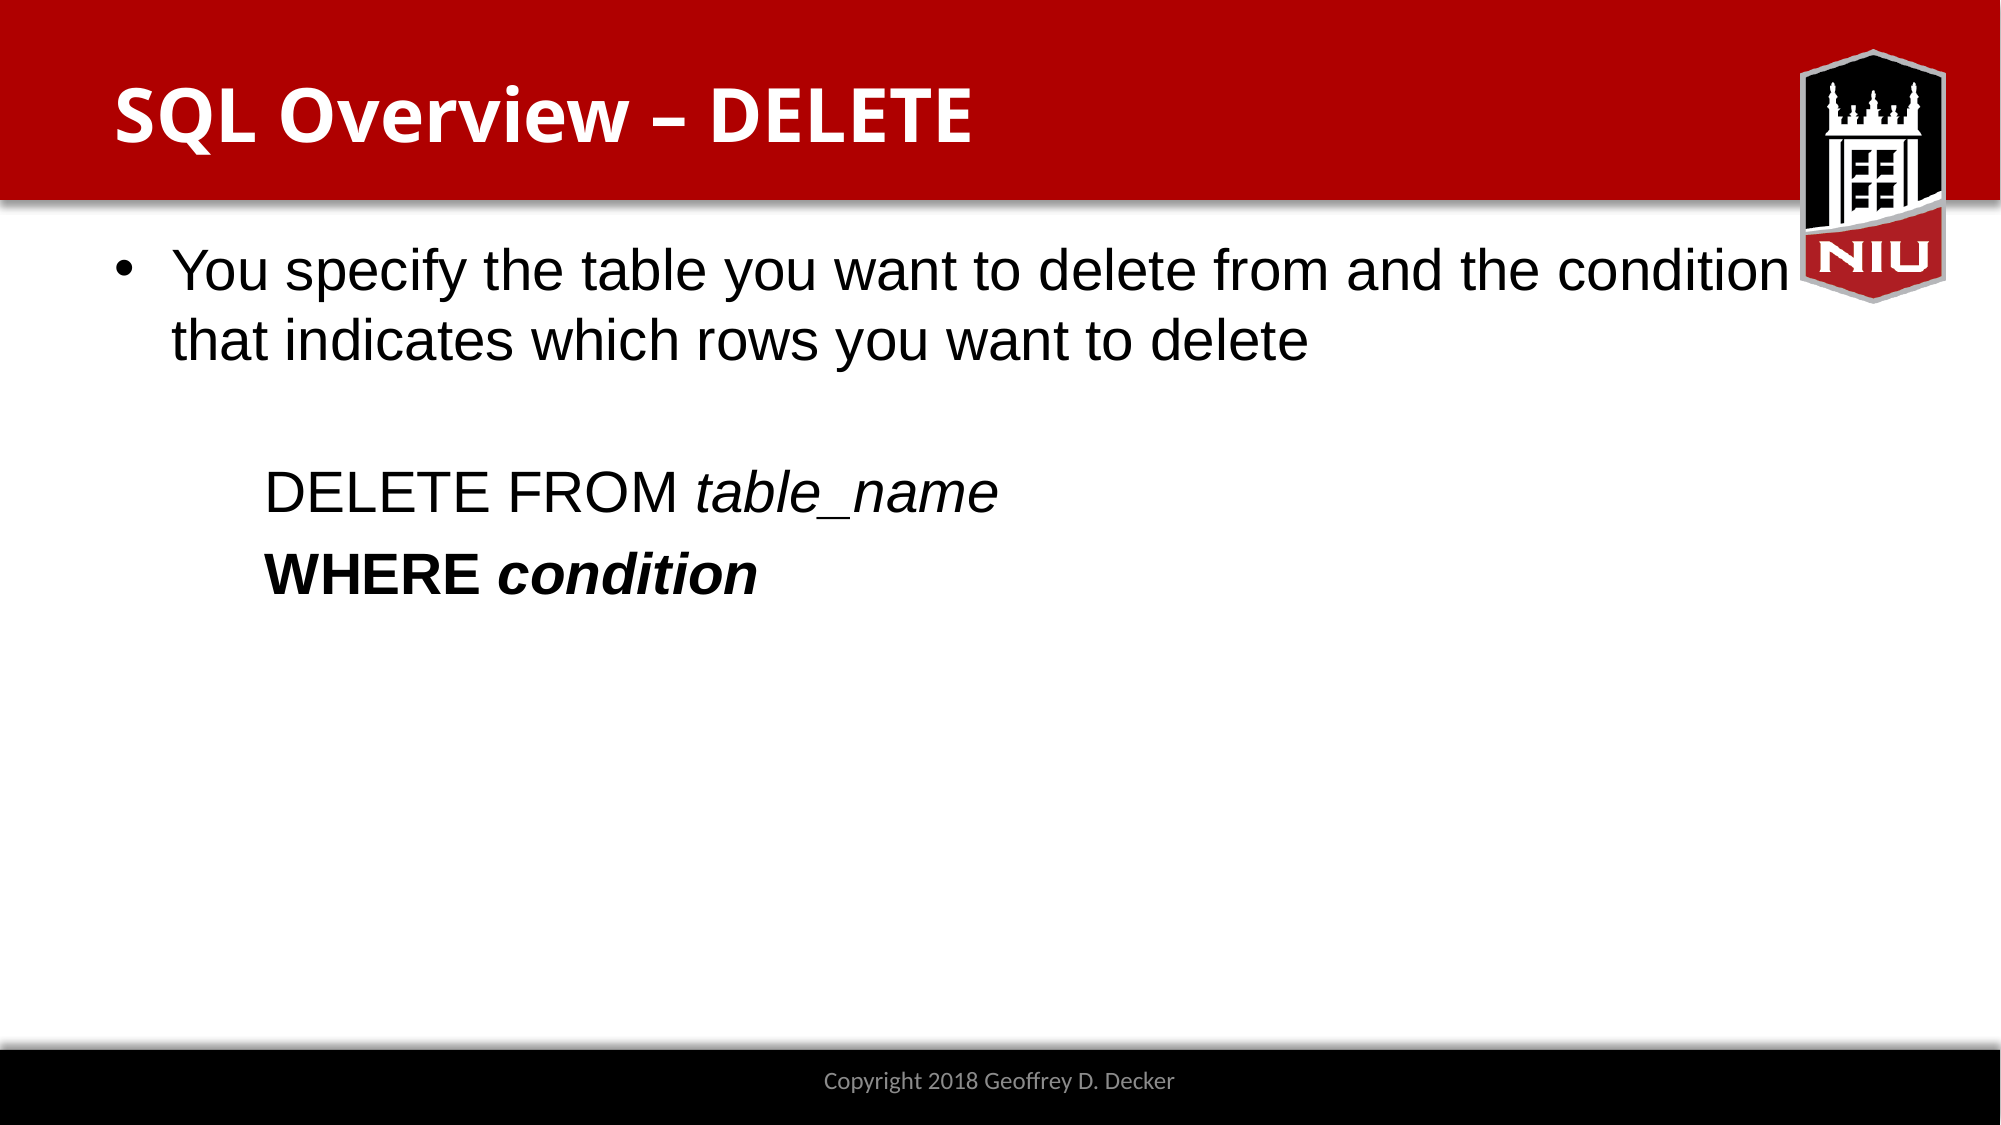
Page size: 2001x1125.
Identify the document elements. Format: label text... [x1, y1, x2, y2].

picture [1800, 49, 1946, 304]
title SQL Overview – DELETE [99, 24, 1750, 200]
list You specify the table you want to delete from and the condition that indicates which rows you want to delete DELETE FROM table_name WHERE condition [99, 224, 1817, 988]
footer Copyright 2018 Geoffrey D. Decker [683, 1050, 1317, 1110]
